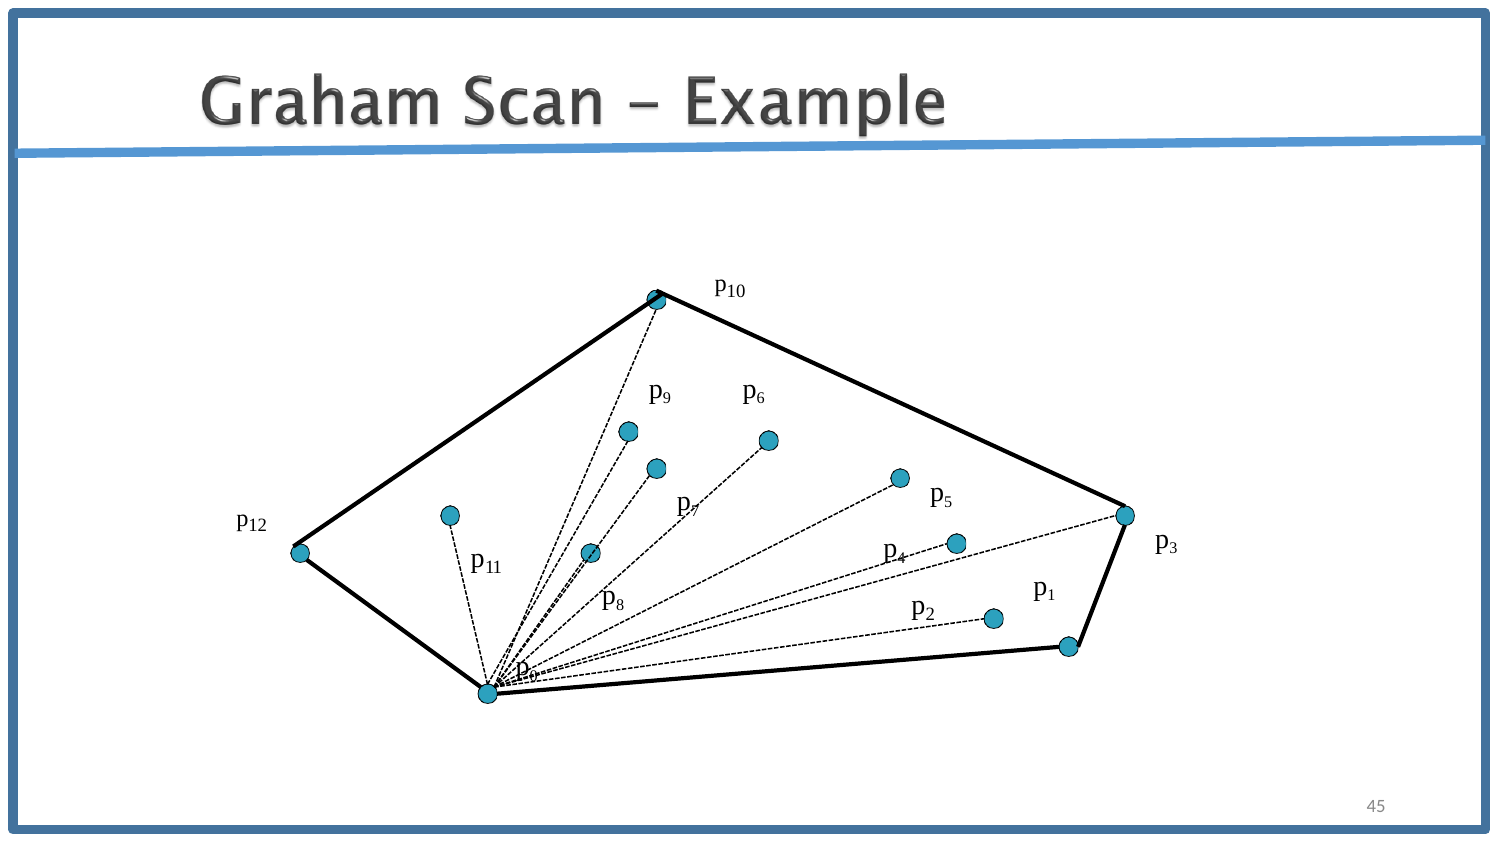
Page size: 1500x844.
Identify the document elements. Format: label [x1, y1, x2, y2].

text_box [11, 159, 1487, 832]
text_box [14, 139, 1486, 154]
text_box [11, 11, 1487, 141]
